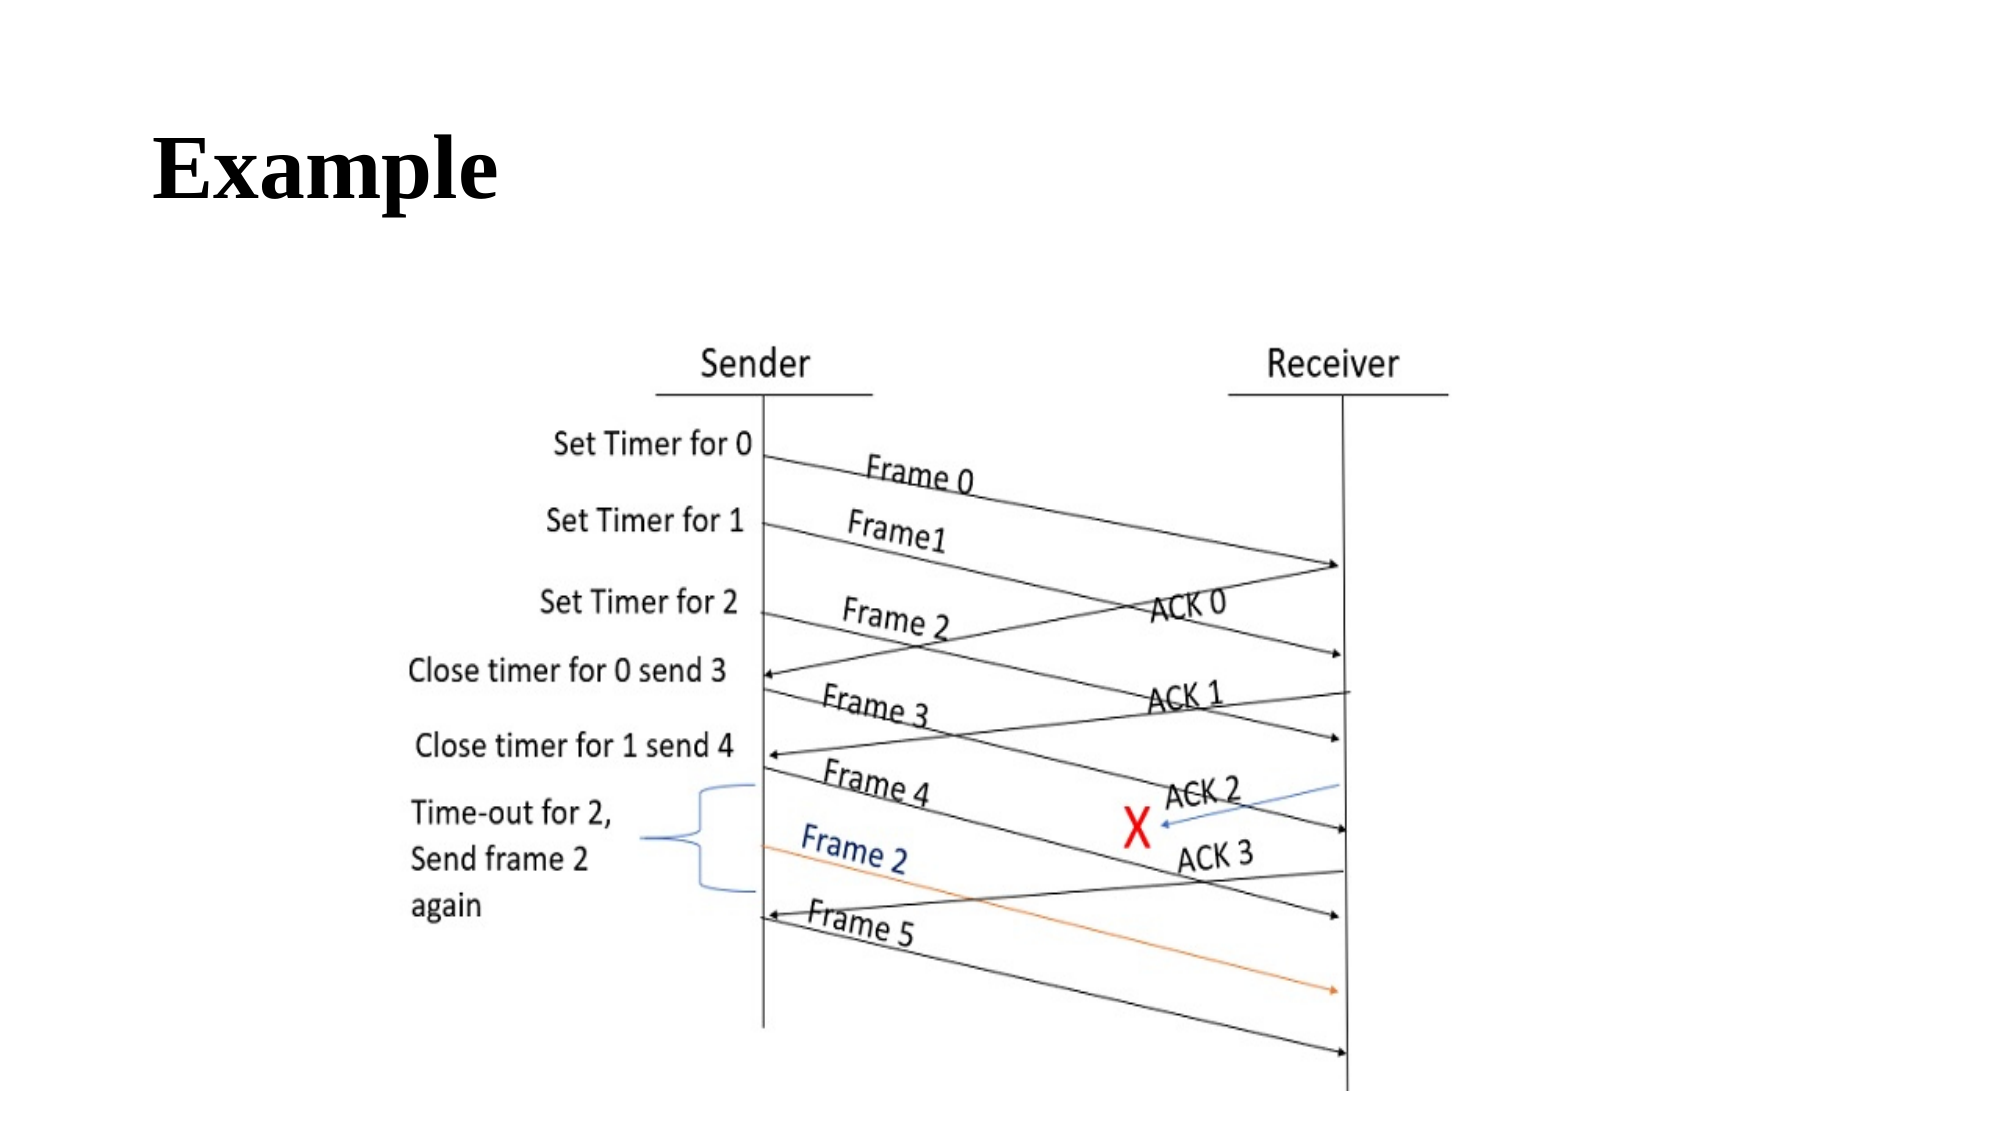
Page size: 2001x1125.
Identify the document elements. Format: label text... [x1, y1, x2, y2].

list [388, 299, 1483, 1091]
title Example [137, 59, 1863, 278]
